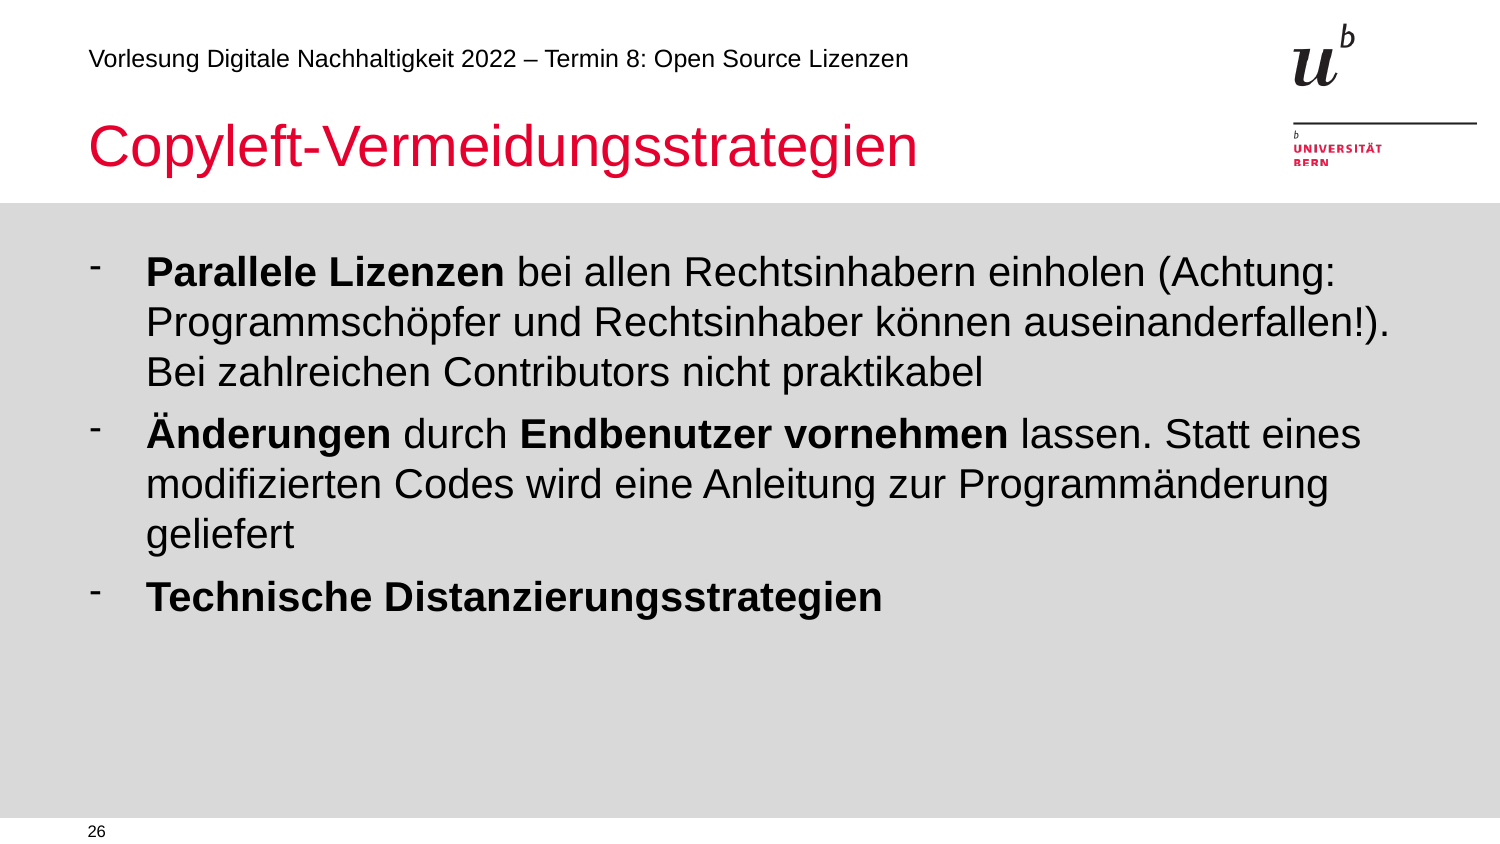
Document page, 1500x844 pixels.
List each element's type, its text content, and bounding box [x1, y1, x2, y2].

title Copyleft-Vermeidungsstrategien [88, 111, 1241, 179]
list Parallele Lizenzen bei allen Rechtsinhabern einholen (Achtung: Programmschöpfer und Rechtsinhaber können auseinanderfallen!). Bei zahlreichen Contributors nicht praktikabel Änderungen durch Endbenutzer vornehmen lassen. Statt eines modifizierten Codes wird eine Anleitung zur Programmänderung geliefert Technische Distanzierungsstrategien [88, 244, 1400, 781]
